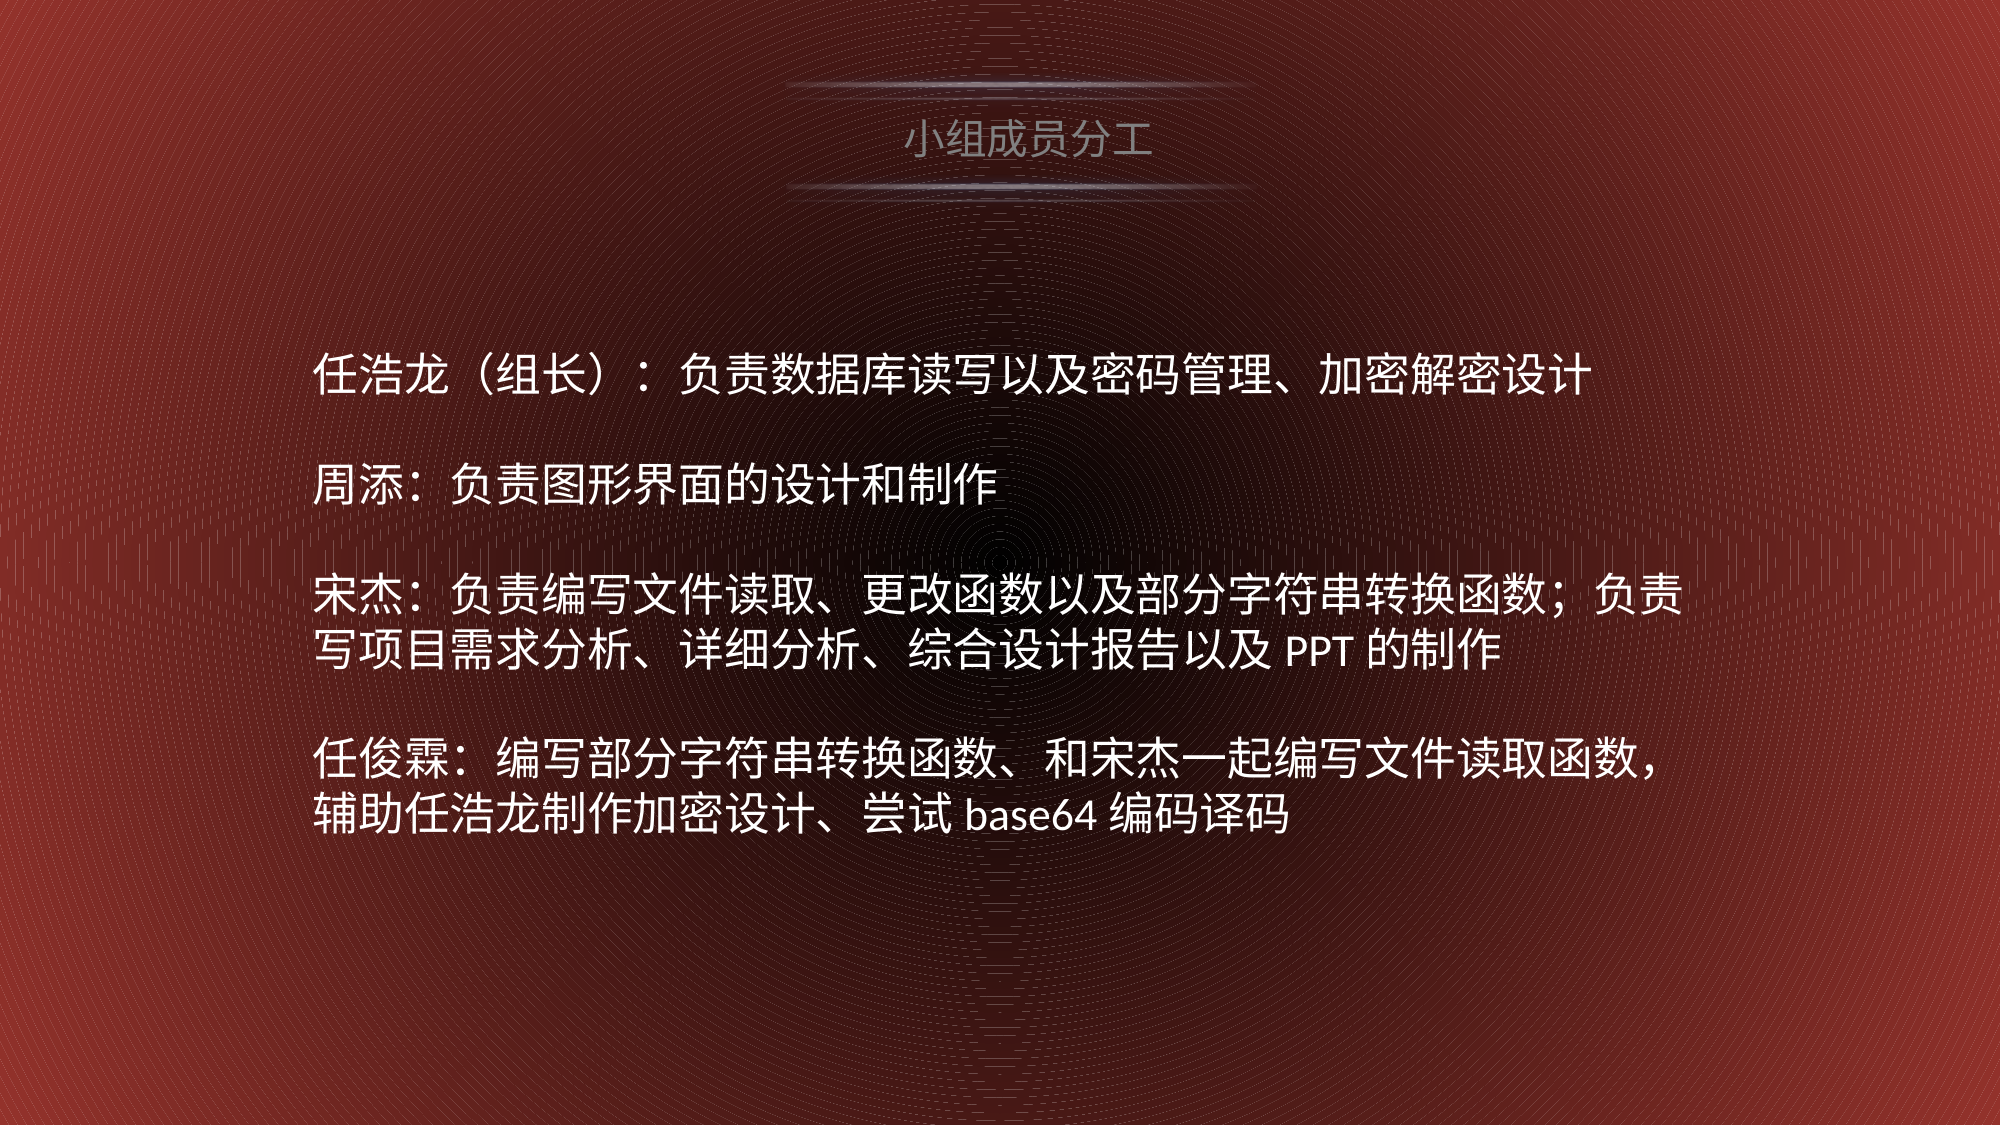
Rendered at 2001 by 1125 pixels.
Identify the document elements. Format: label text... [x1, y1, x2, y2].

picture [747, 65, 1292, 131]
picture [748, 167, 1293, 234]
text_box 任浩龙（组长）：负责数据库读写以及密码管理、加密解密设计 周添：负责图形界面的设计和制作 宋杰：负责编写文件读取、更改函数以及部分字符串转换函数；负责写项目需求分析、详细分析、综合设计报告以及PPT的制作 任俊霖：编写部分字符串转换函数、和宋杰一起编写文件读取函数，辅助任浩龙制作加密设计、尝试base64编码译码 [297, 337, 1702, 848]
text_box 小组成员分工 [786, 105, 1327, 171]
